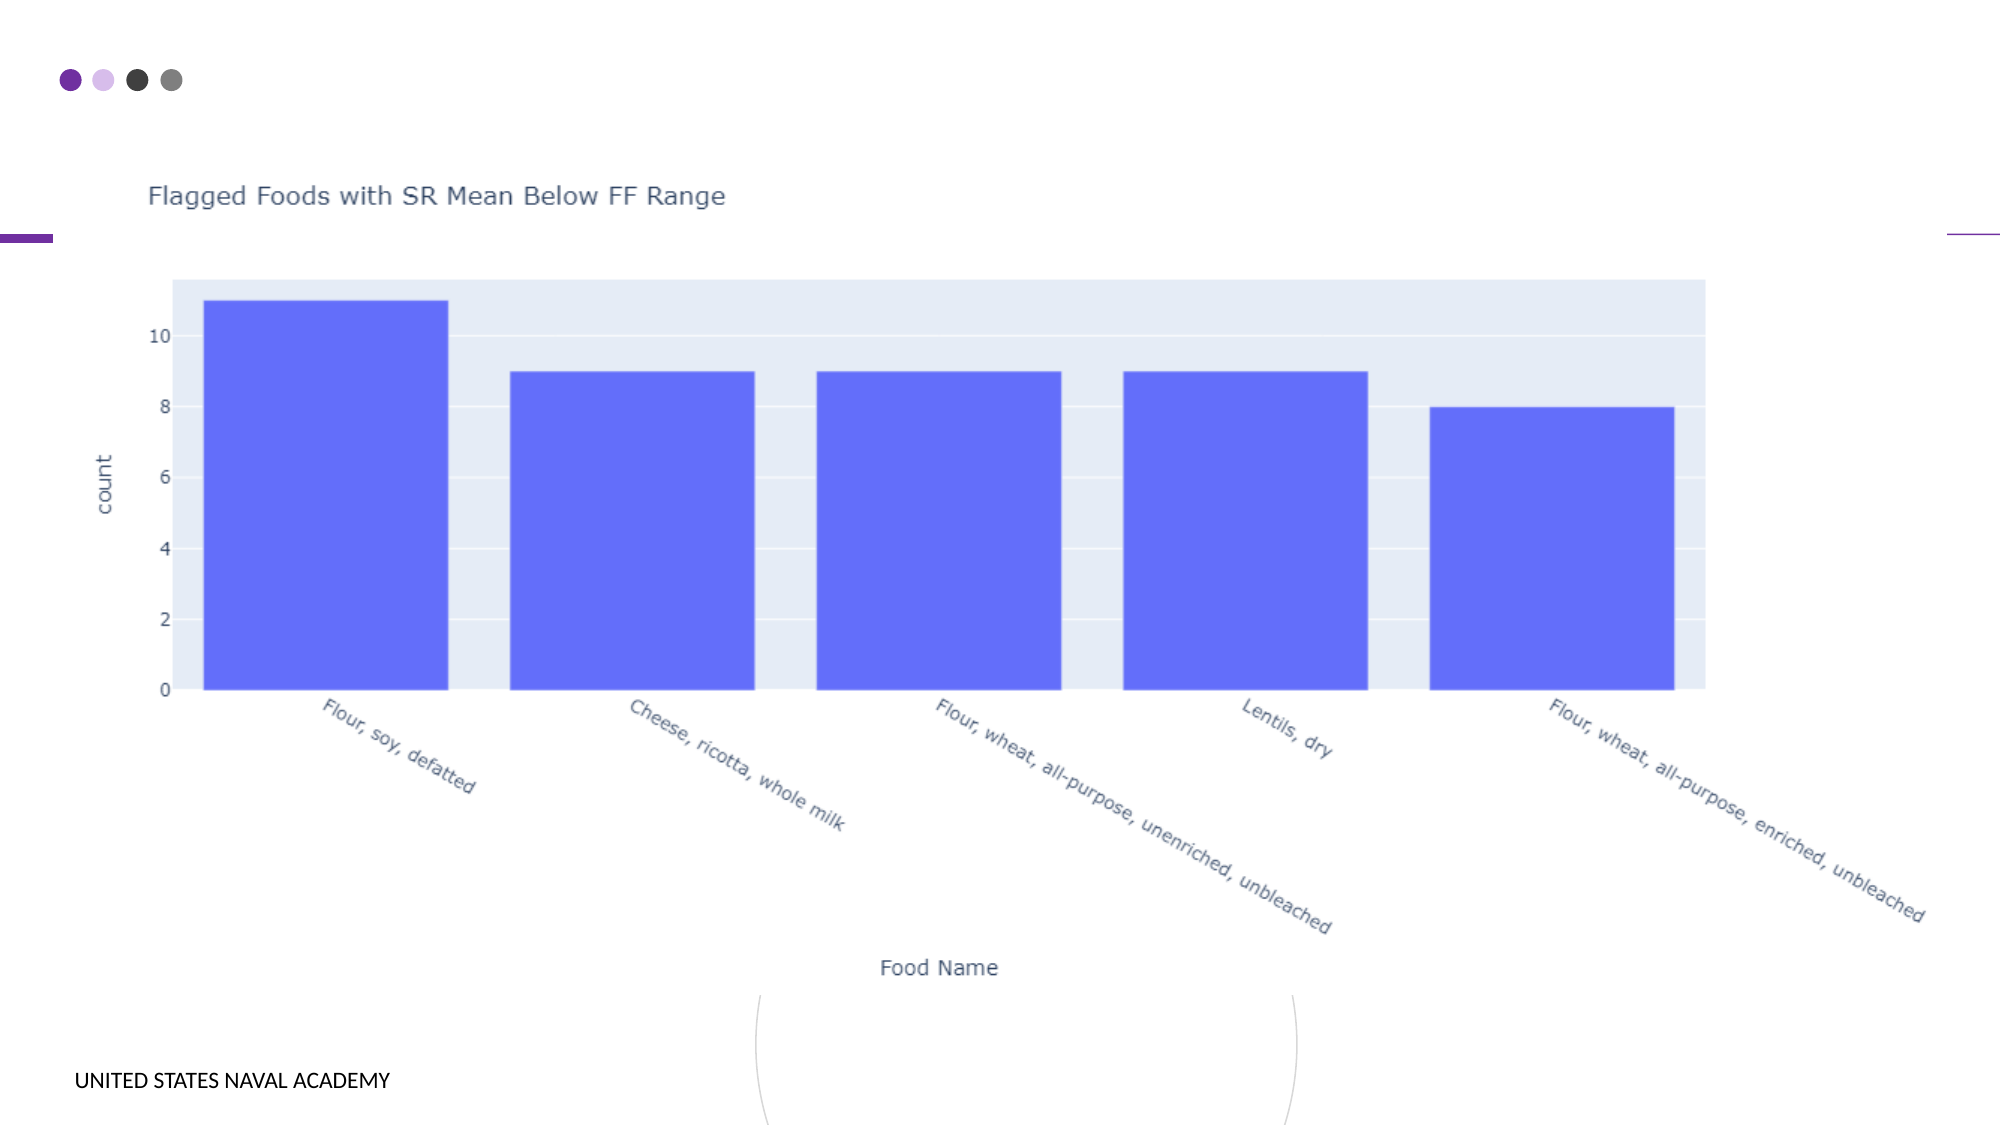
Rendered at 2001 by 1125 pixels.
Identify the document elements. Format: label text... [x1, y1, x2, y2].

picture [52, 129, 1947, 995]
text_box UNITED STATES NAVAL ACADEMY [59, 1060, 431, 1102]
